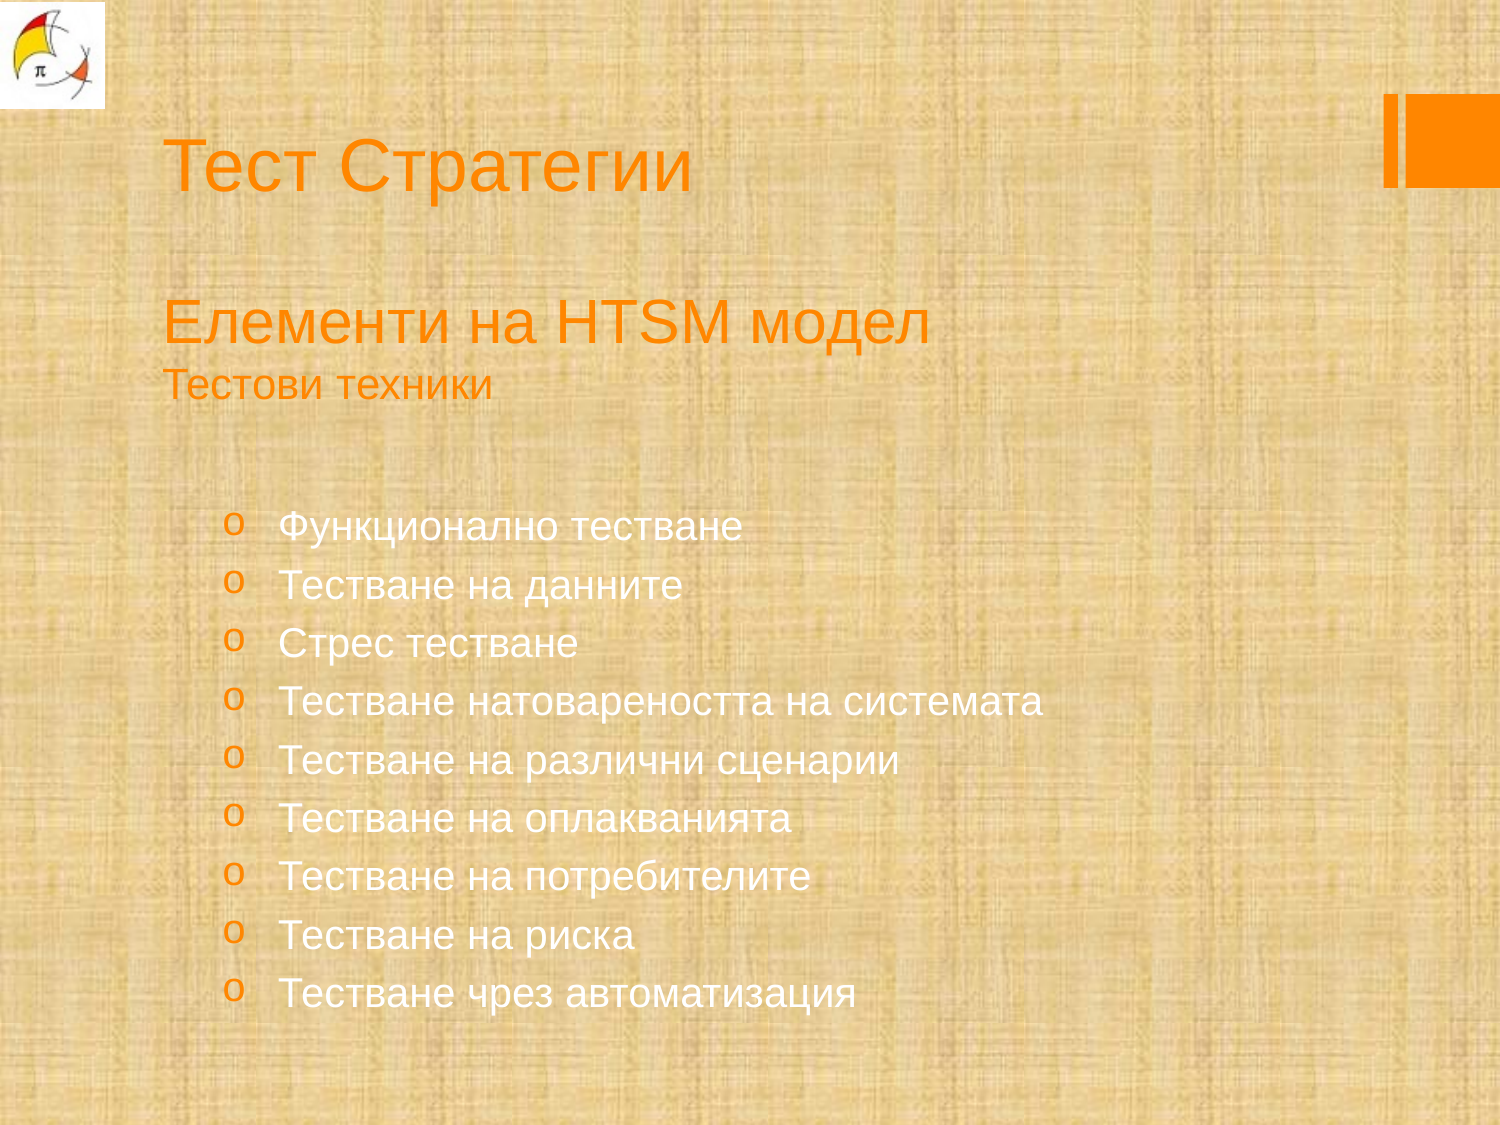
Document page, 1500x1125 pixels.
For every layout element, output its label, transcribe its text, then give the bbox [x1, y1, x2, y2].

subtitle Функционално тестване Тестване на данните Стрес тестване Тестване натовареността на системата Тестване на различни сценарии Тестване на оплакванията Тестване на потребителите Тестване на риска Тестване чрез автоматизация [206, 491, 1257, 917]
title Тест Стратегии Елементи на HTSM модел Тестови техники [147, 108, 1423, 416]
picture [0, 0, 1500, 1125]
